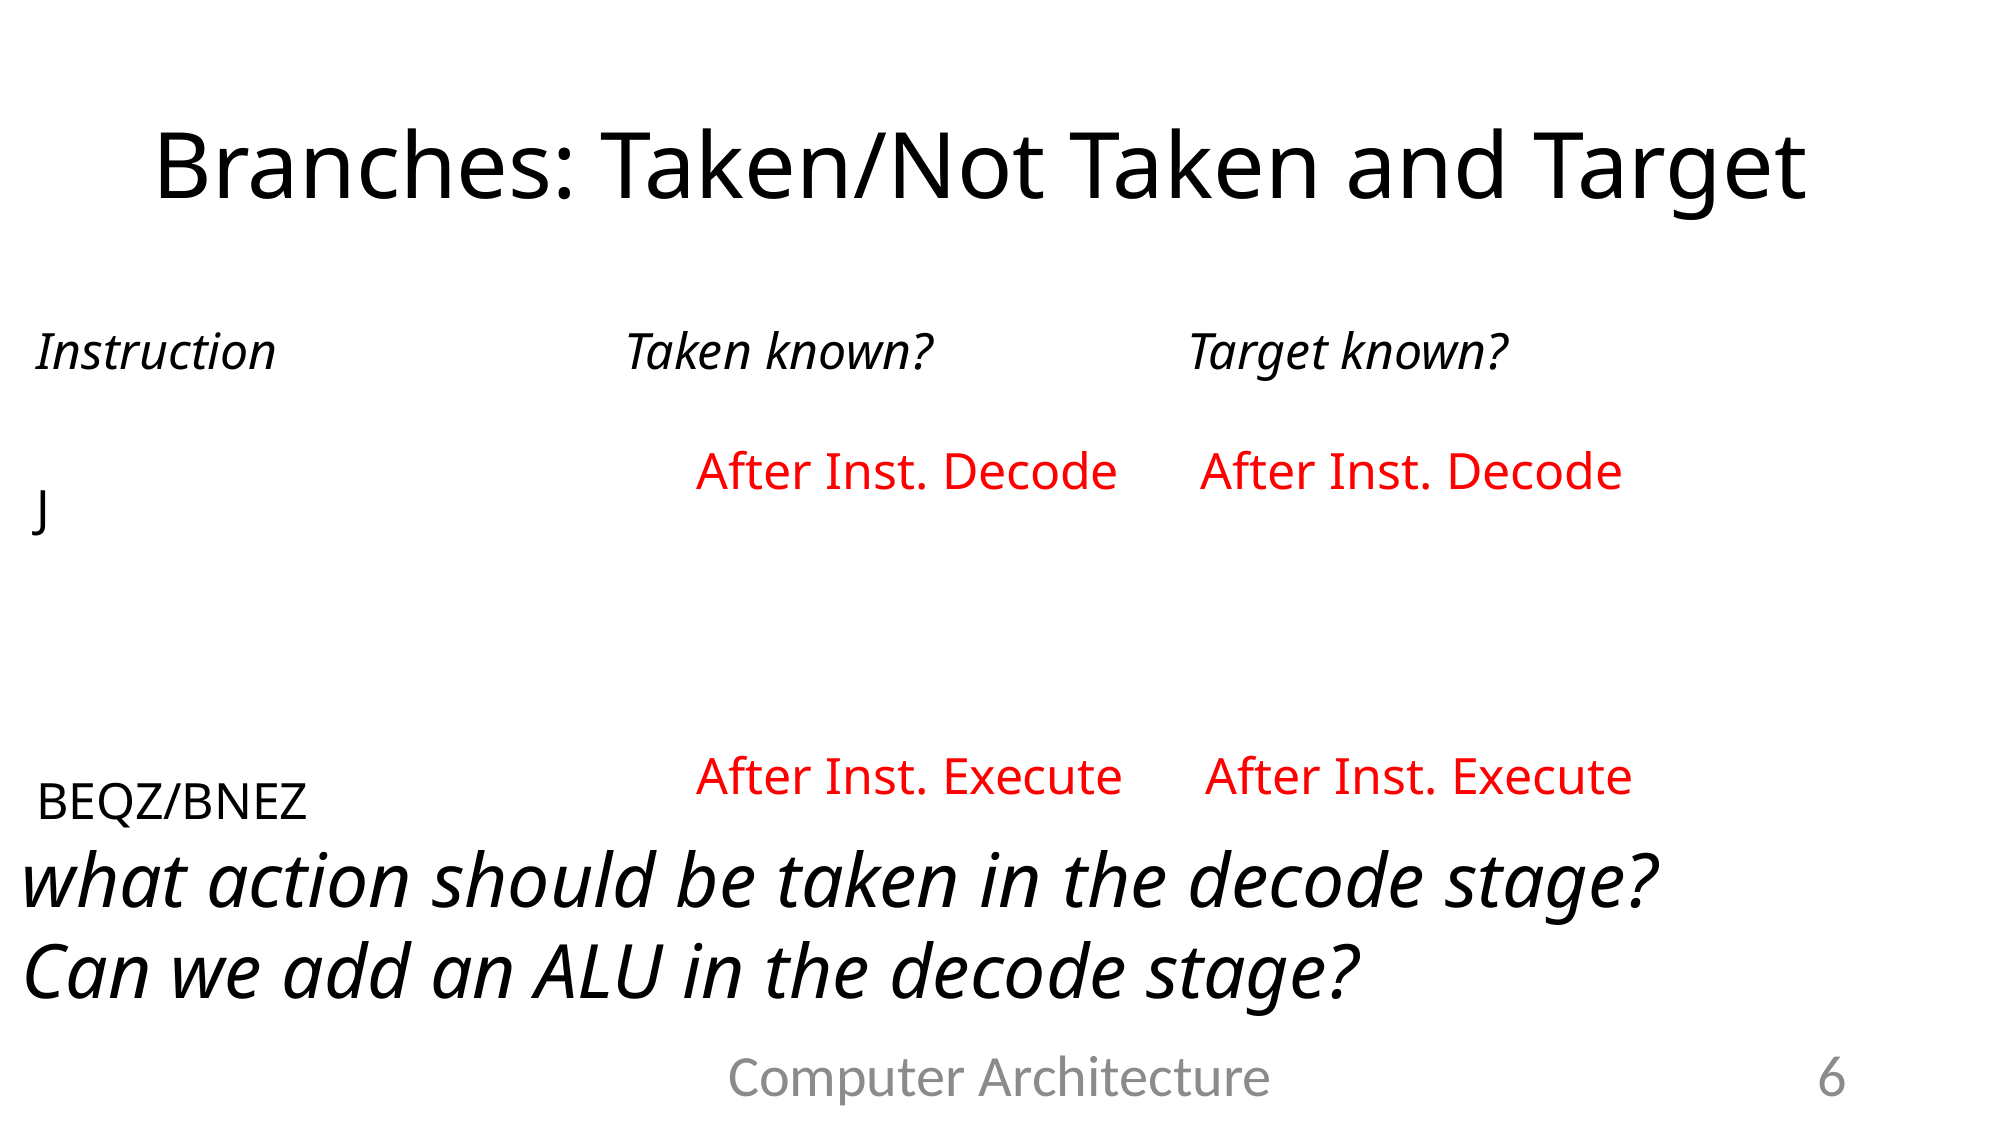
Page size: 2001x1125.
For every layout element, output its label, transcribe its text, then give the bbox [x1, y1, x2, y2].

footer Computer Architecture [662, 1042, 1338, 1103]
slide_number 6 [1412, 1042, 1863, 1103]
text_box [36, 331, 1961, 837]
text_box what action should be taken in the decode stage? Can we add an ALU in the decode stage? [21, 877, 1863, 1021]
title Branches: Taken/Not Taken and Target [137, 59, 1863, 278]
